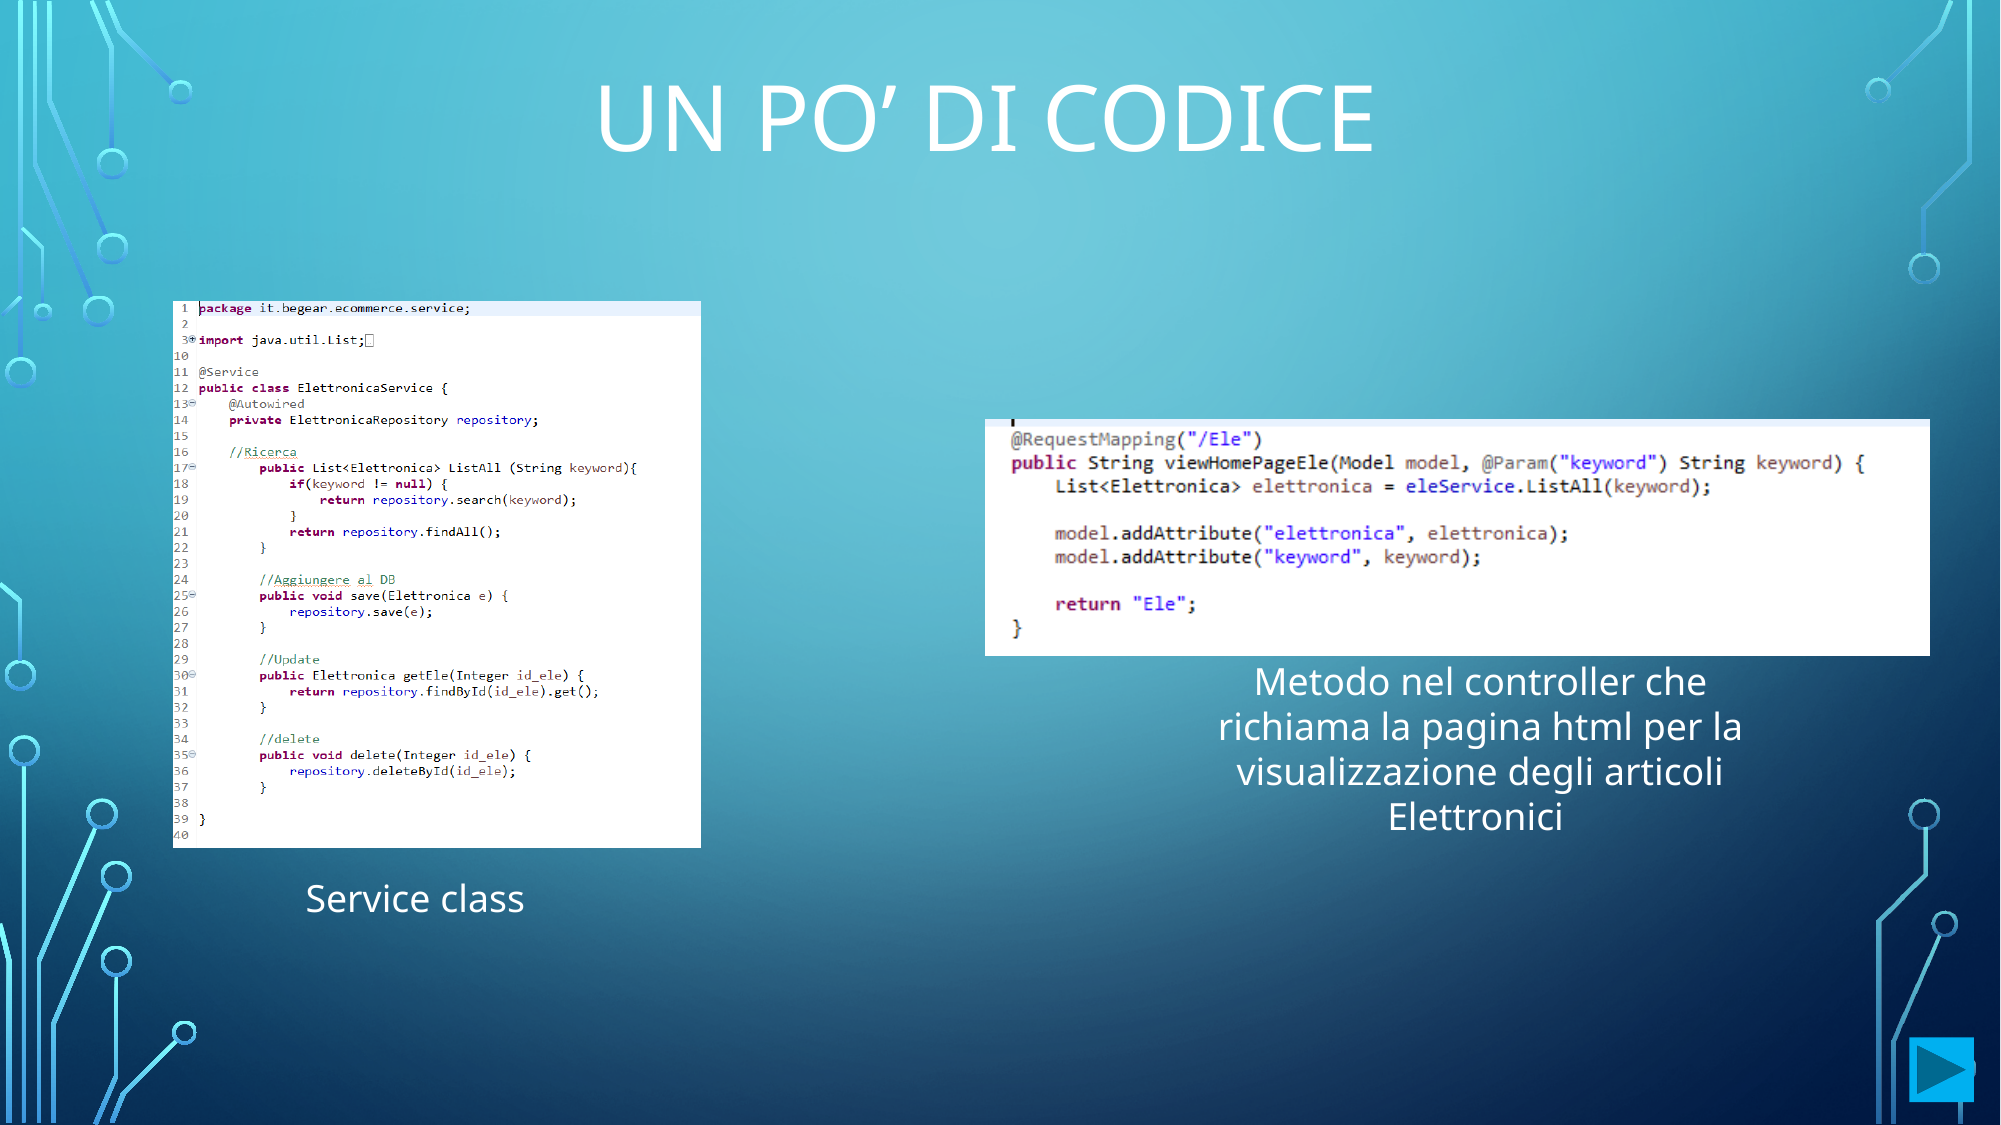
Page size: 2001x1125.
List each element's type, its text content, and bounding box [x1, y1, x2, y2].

text_box [1908, 1036, 1975, 1103]
picture [985, 419, 1931, 656]
picture [173, 301, 701, 849]
text_box Metodo nel controller che richiama la pagina html per la visualizzazione degli articoli Elettronici [1182, 656, 1780, 846]
text_box Service class [290, 867, 889, 927]
text_box Un po’ di codice [173, 0, 1799, 243]
